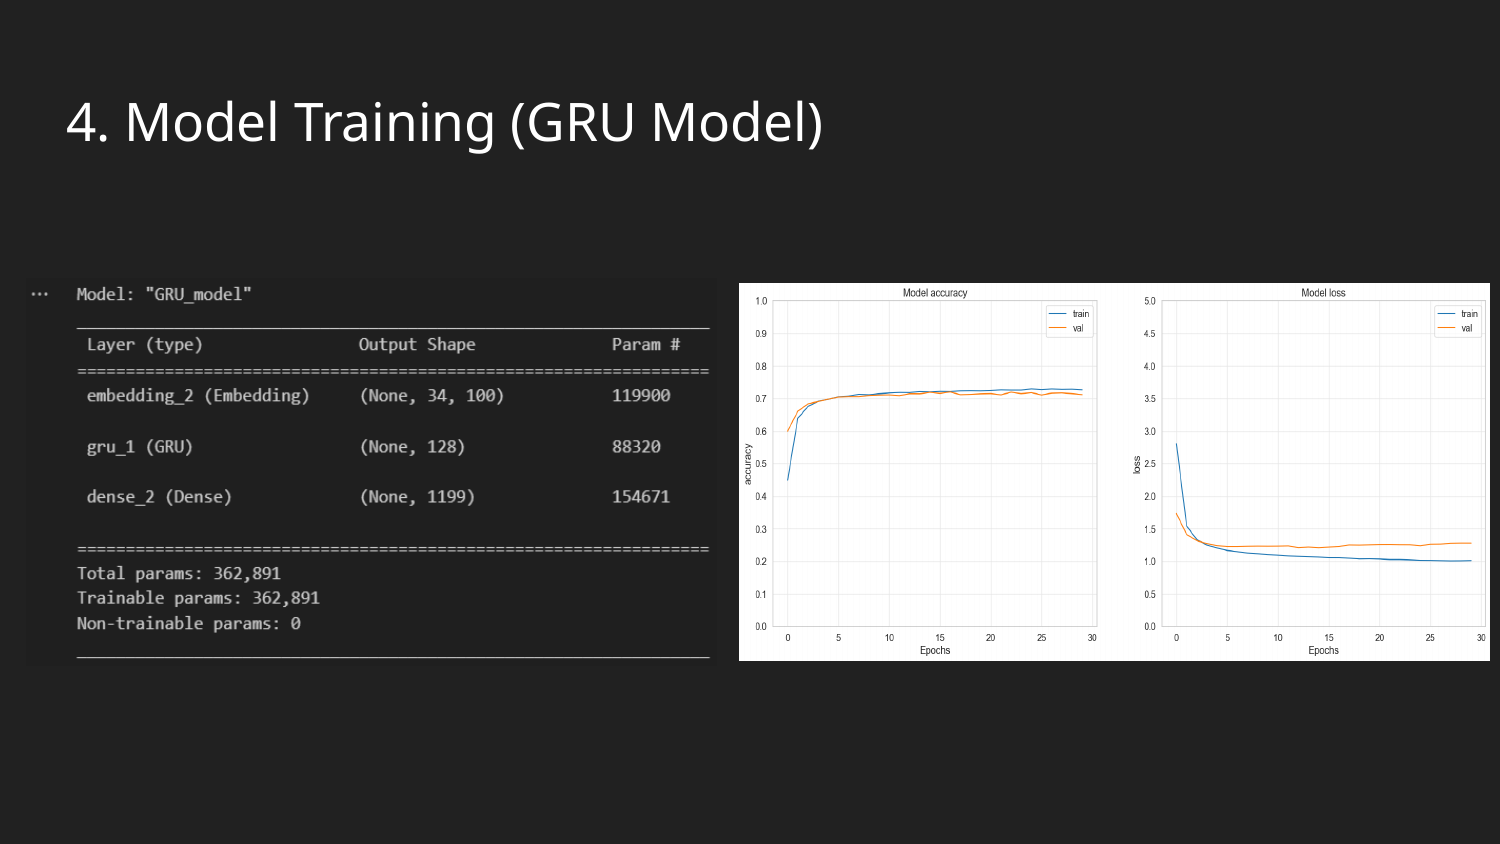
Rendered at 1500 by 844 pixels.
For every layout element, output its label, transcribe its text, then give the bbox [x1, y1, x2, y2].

picture [25, 278, 717, 666]
title 4. Model Training (GRU Model) [51, 72, 1449, 167]
picture [739, 283, 1490, 661]
